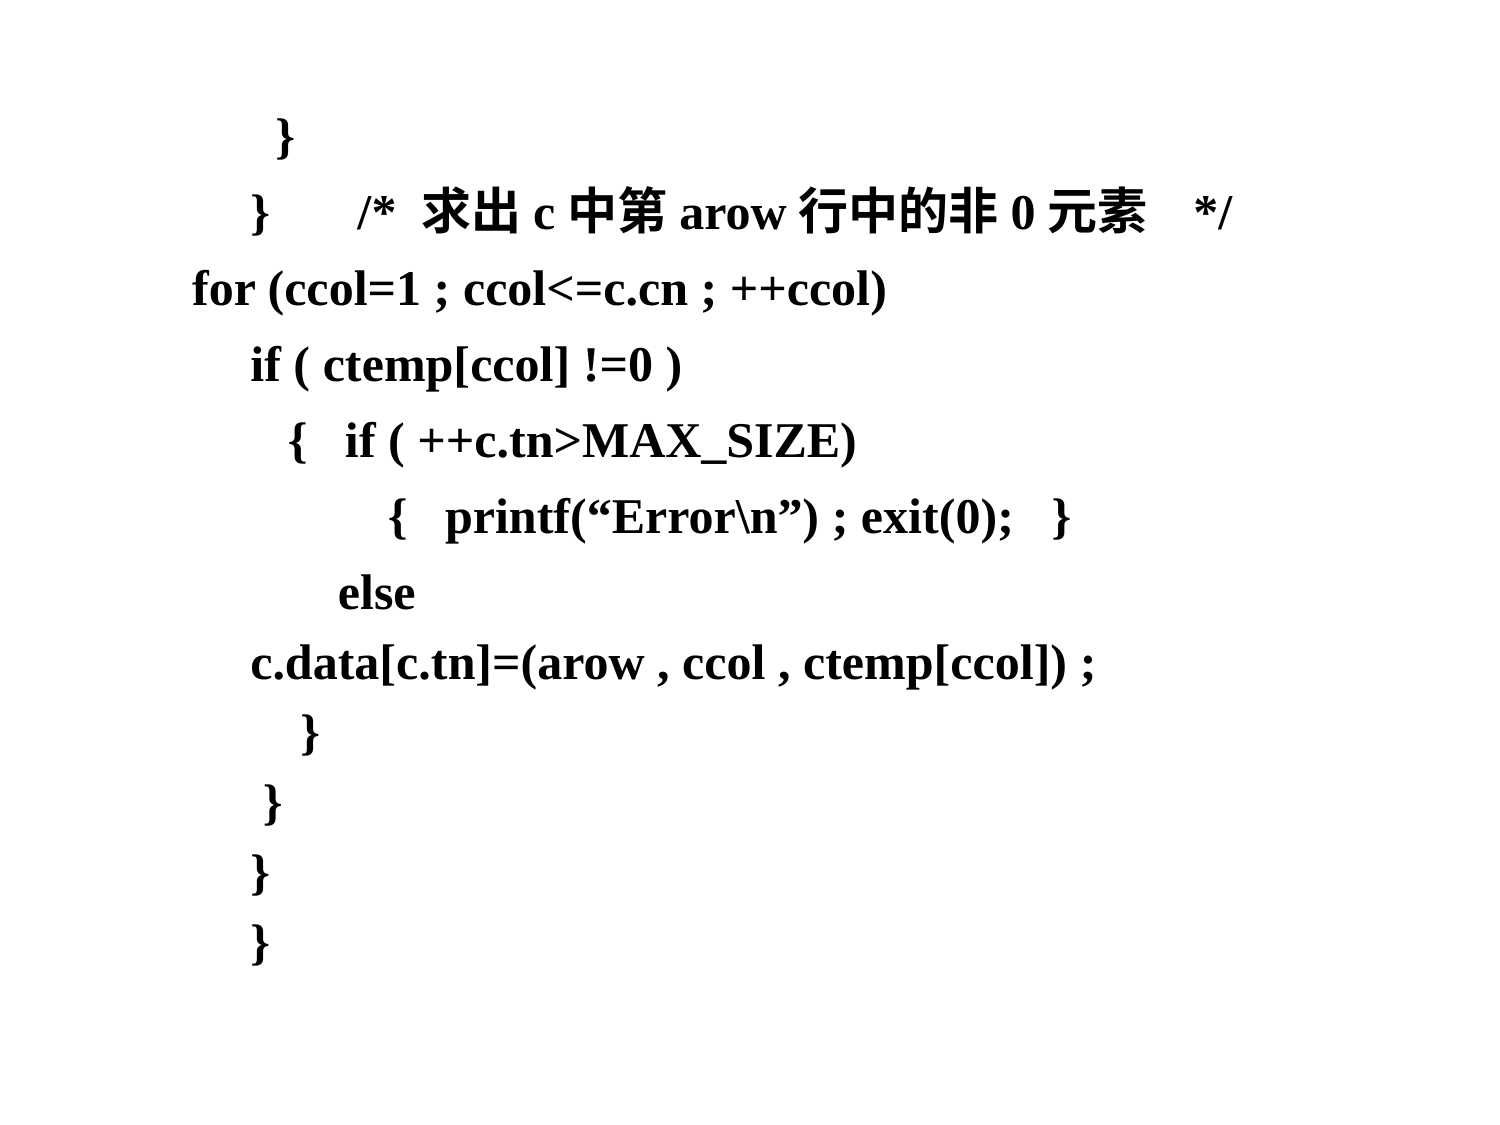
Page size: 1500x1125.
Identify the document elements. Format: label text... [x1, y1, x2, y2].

list } } /* 求出c中第arow行中的非0元素 */ for (ccol=1 ; ccol<=c.cn ; ++ccol) if ( ctemp[ccol] !=0 ) { if ( ++c.tn>MAX_SIZE) { printf(“Error\n”) ; exit(0); } else c.data[c.tn]=(arow , ccol , ctemp[ccol]) ; } } } } [0, 90, 1500, 1125]
